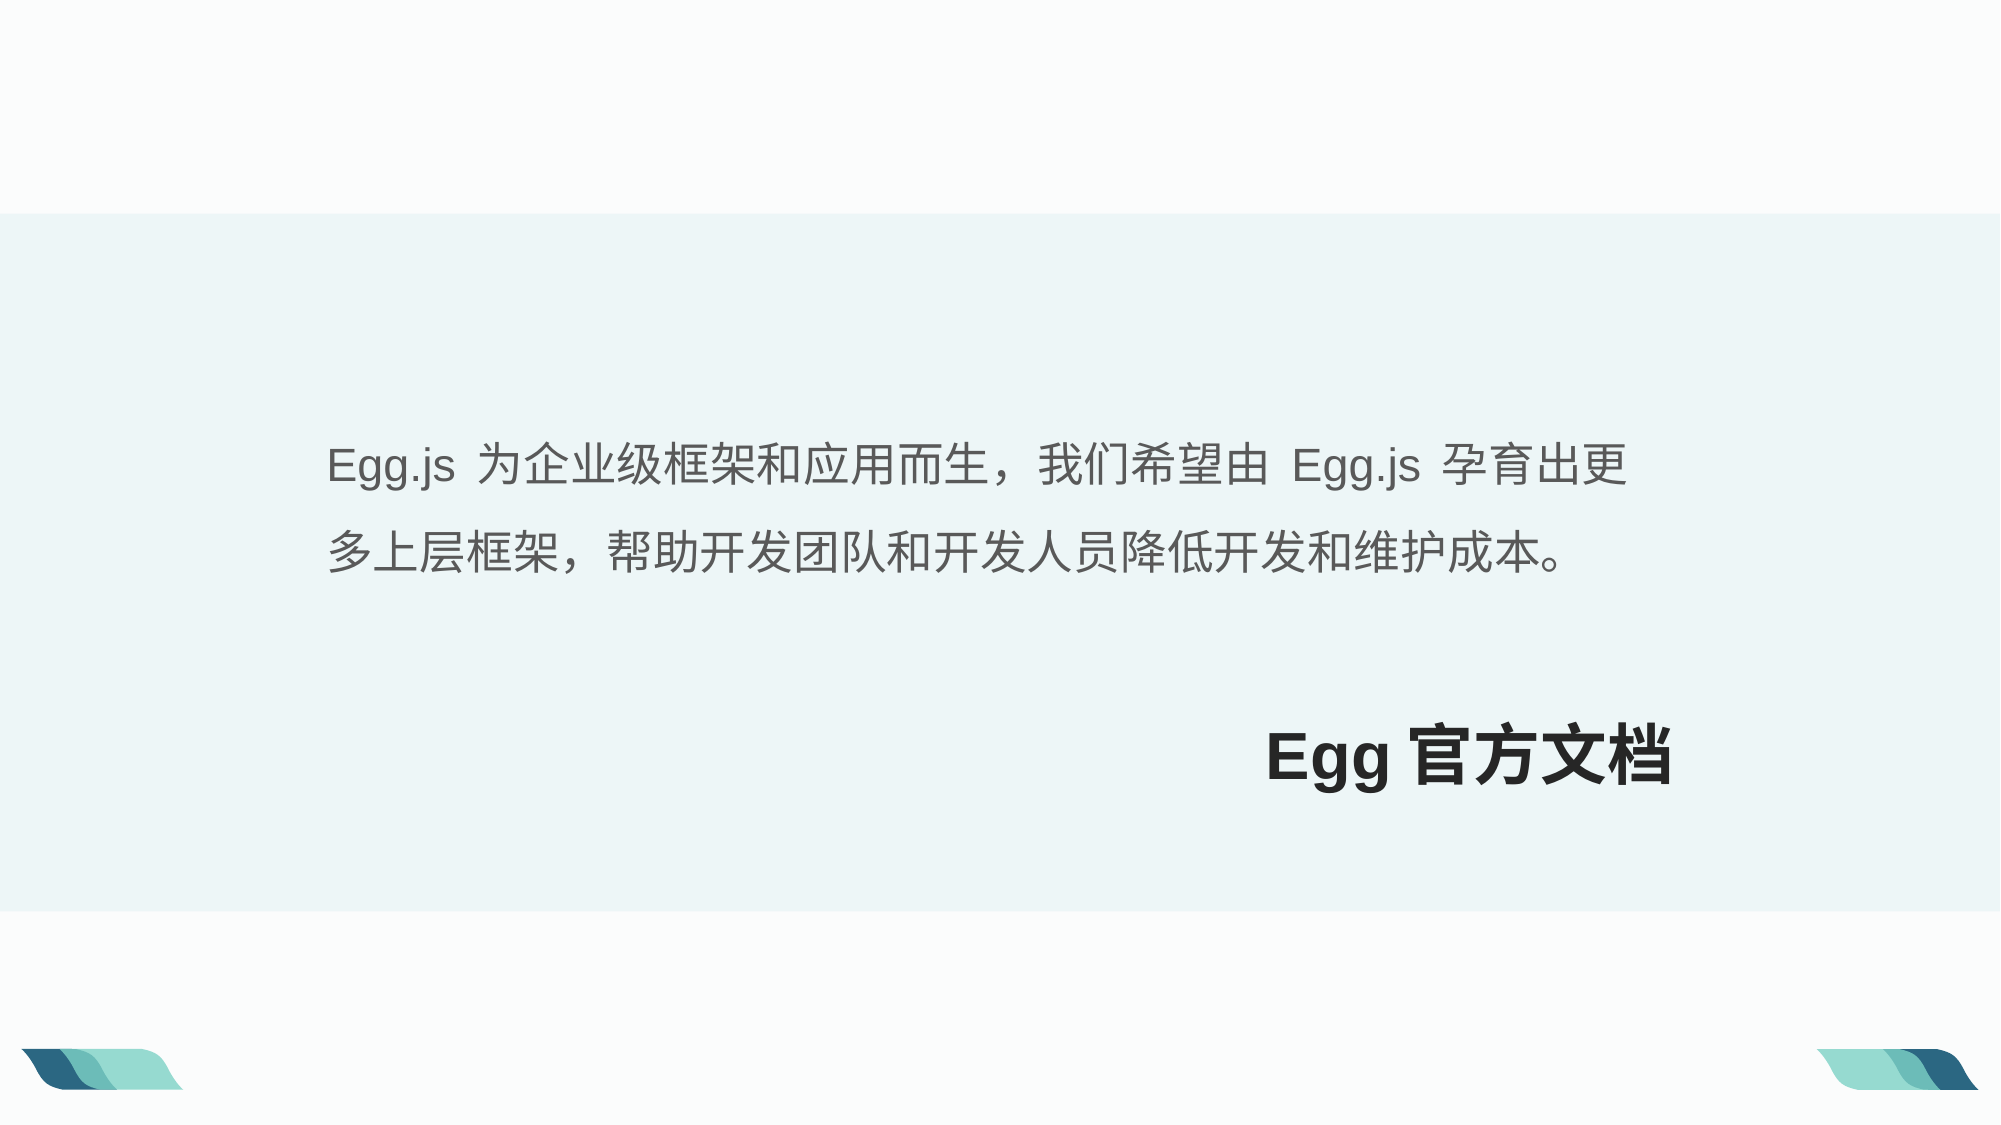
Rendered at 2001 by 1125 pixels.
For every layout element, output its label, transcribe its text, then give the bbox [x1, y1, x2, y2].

text_box Egg.js 为企业级框架和应用而生，我们希望由 Egg.js 孕育出更多上层框架，帮助开发团队和开发人员降低开发和维护成本。 [311, 399, 1689, 651]
text_box Egg官方文档 [311, 665, 1689, 820]
text_box [0, 213, 2000, 912]
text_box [21, 1048, 1979, 1090]
